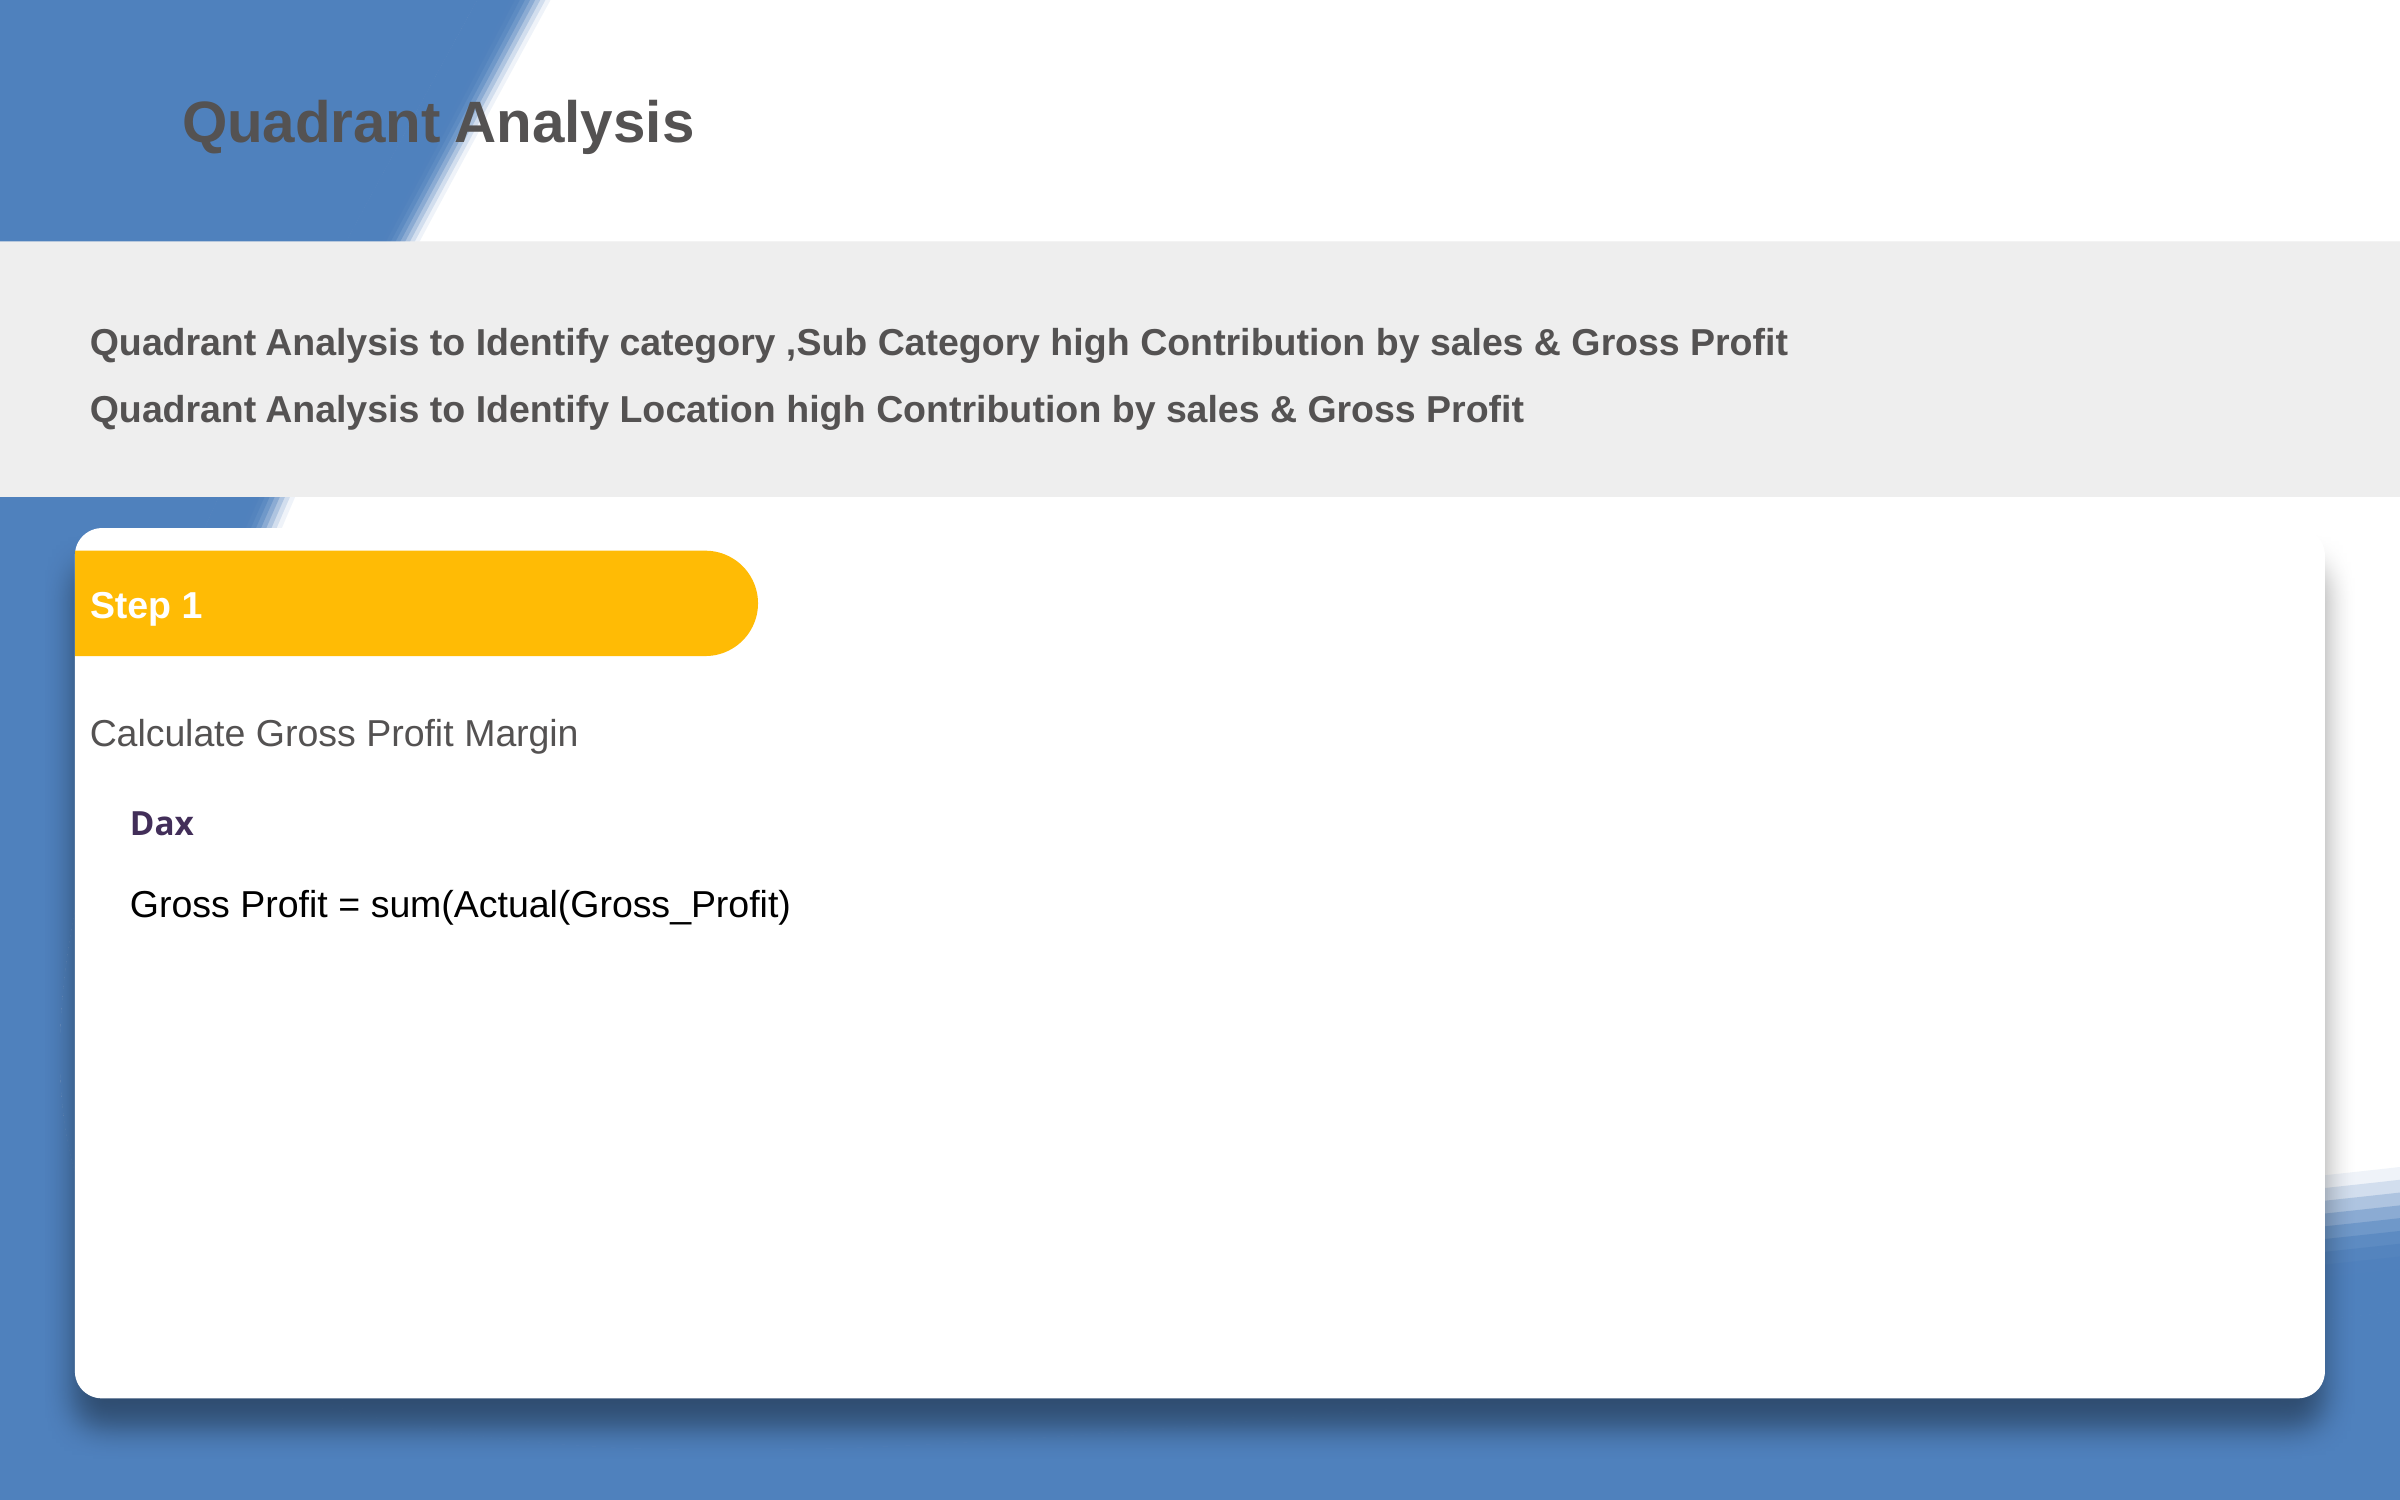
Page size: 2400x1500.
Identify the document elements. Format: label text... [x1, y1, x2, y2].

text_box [0, 241, 2400, 498]
text_box [72, 525, 2328, 1401]
text_box Step 1 [72, 548, 761, 659]
text_box Dax [115, 789, 378, 851]
text_box Quadrant Analysis [167, 0, 2109, 225]
text_box Gross Profit = sum(Actual(Gross_Profit) [115, 873, 825, 933]
text_box Calculate Gross Profit Margin [74, 692, 1120, 761]
